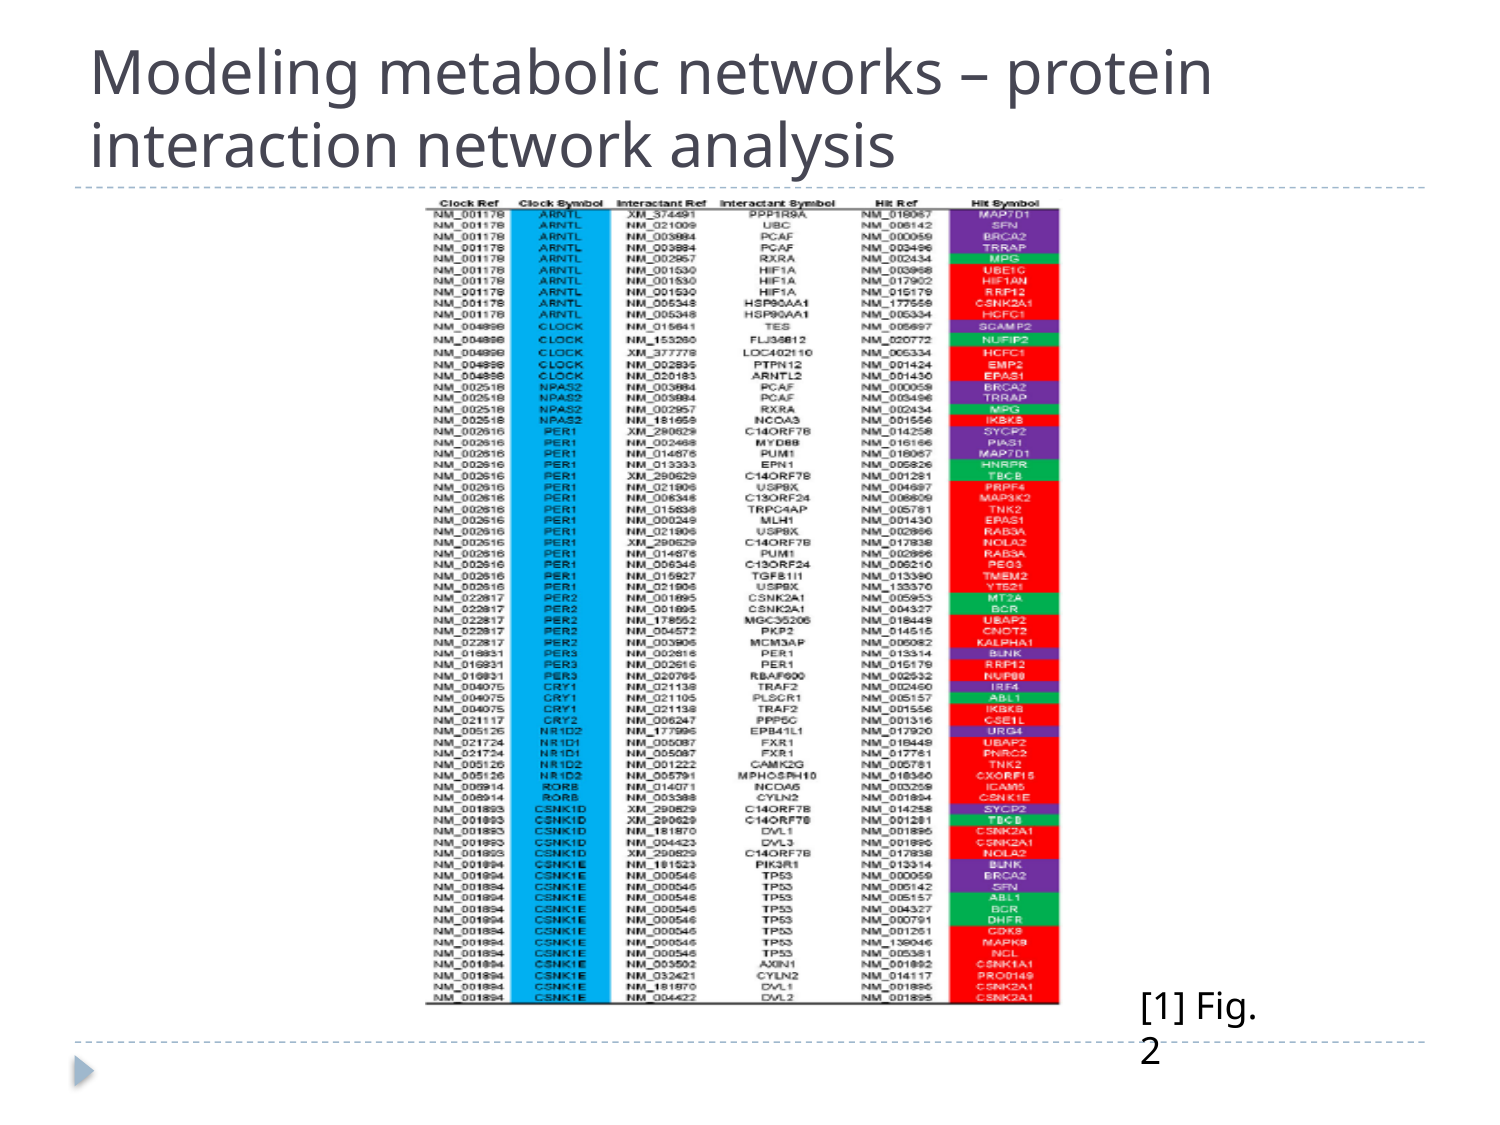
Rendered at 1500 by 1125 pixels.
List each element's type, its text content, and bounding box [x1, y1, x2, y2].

text_box [1] Fig. 2 [1124, 974, 1288, 1080]
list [424, 199, 1063, 1011]
title Modeling metabolic networks – protein interaction network analysis [75, 24, 1425, 188]
